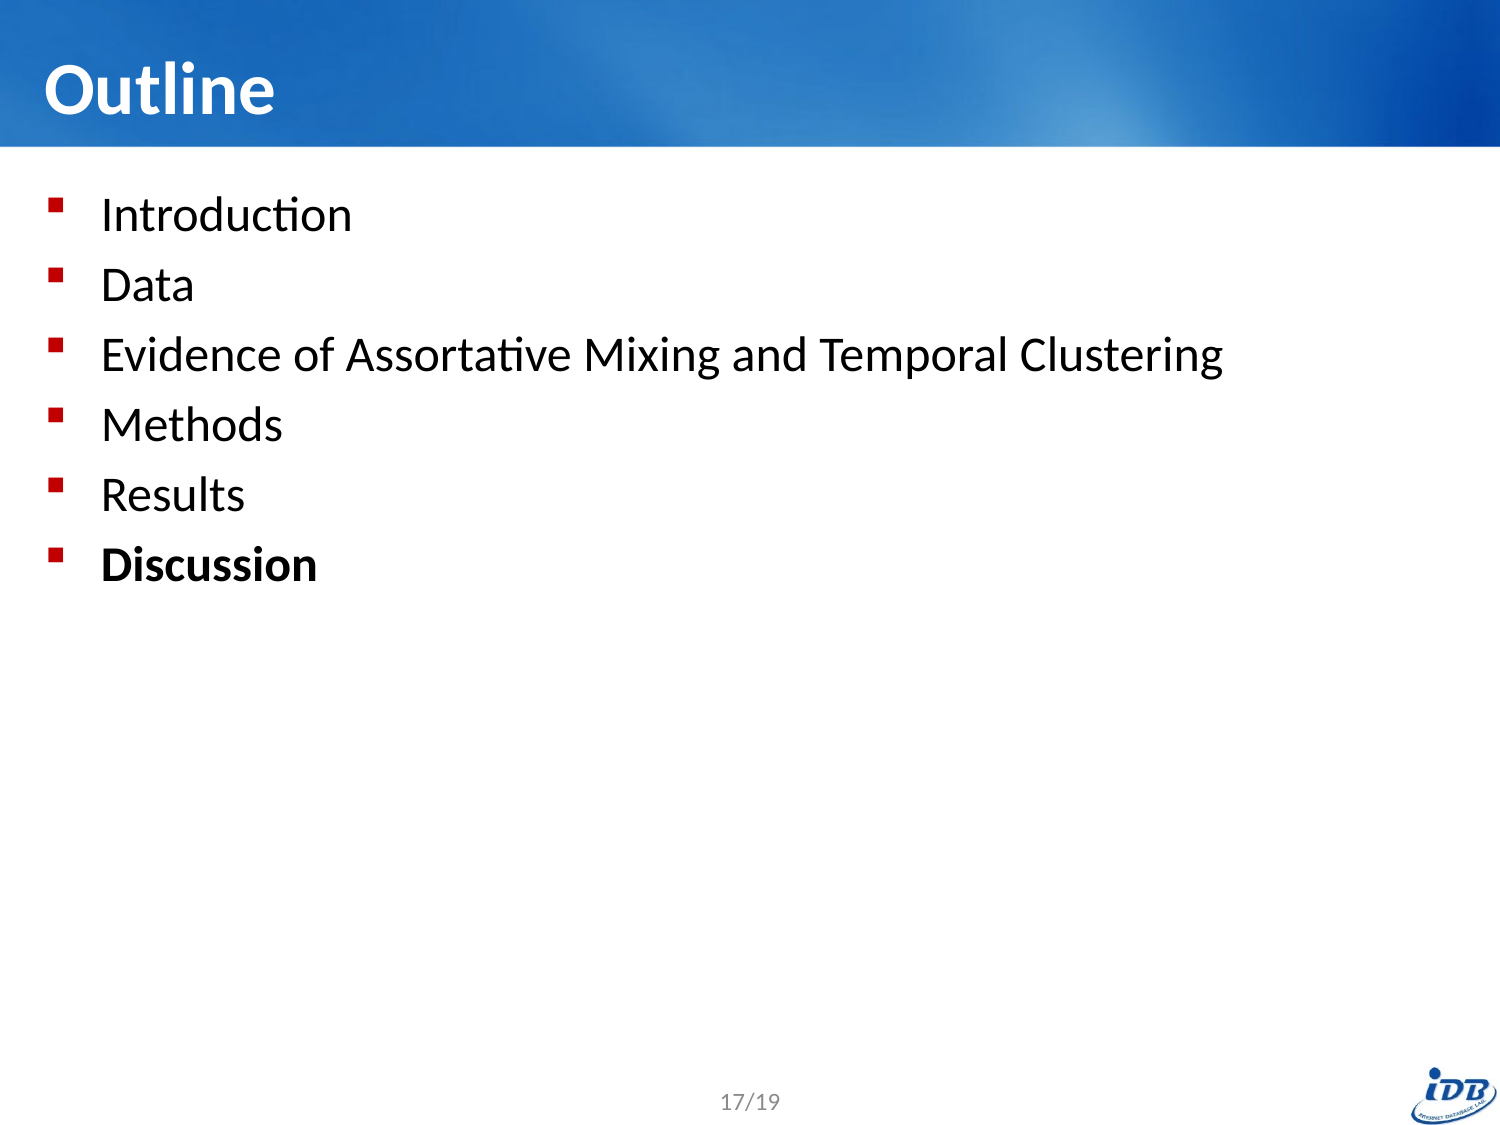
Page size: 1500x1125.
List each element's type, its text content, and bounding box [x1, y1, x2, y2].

title Outline [29, 19, 1471, 149]
list Introduction Data Evidence of Assortative Mixing and Temporal Clustering Methods Results Discussion [29, 174, 1471, 1071]
slide_number 17/19 [684, 1082, 816, 1118]
picture [0, 0, 1500, 1125]
